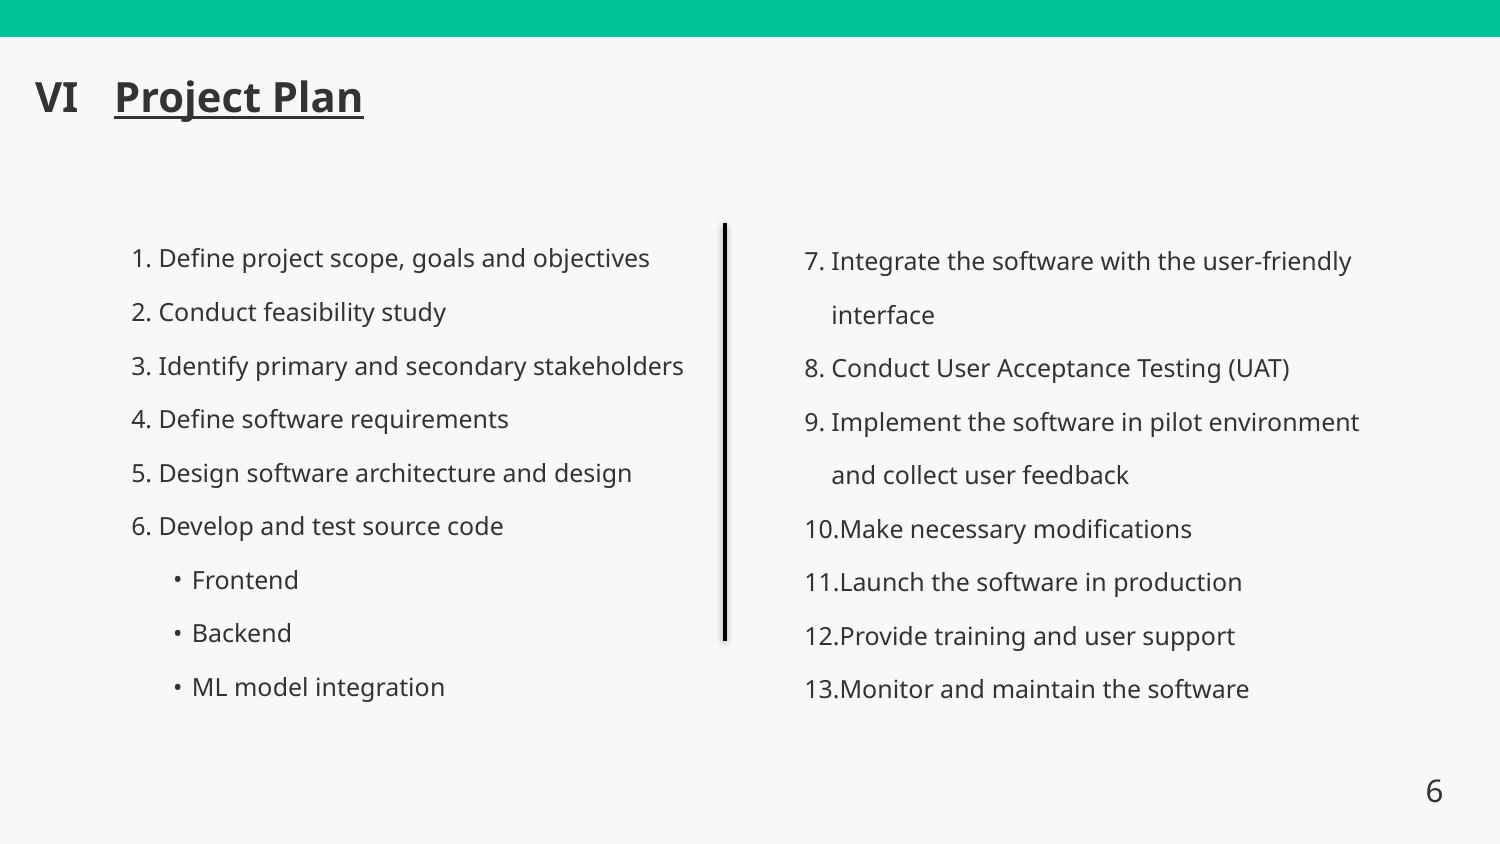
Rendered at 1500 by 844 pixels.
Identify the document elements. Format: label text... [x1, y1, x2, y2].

text_box VI [34, 84, 79, 120]
text_box [0, 0, 1500, 37]
text_box Define project scope, goals and objectives Conduct feasibility study Identify primary and secondary stakeholders Define software requirements Design software architecture and design Develop and test source code Frontend Backend ML model integration [89, 219, 727, 702]
text_box 6 [1387, 749, 1444, 809]
text_box Integrate the software with the user-friendly interface Conduct User Acceptance Testing (UAT) Implement the software in pilot environment and collect user feedback Make necessary modifications Launch the software in production Provide training and user support Monitor and maintain the software [762, 221, 1400, 704]
text_box Project Plan [114, 84, 983, 120]
